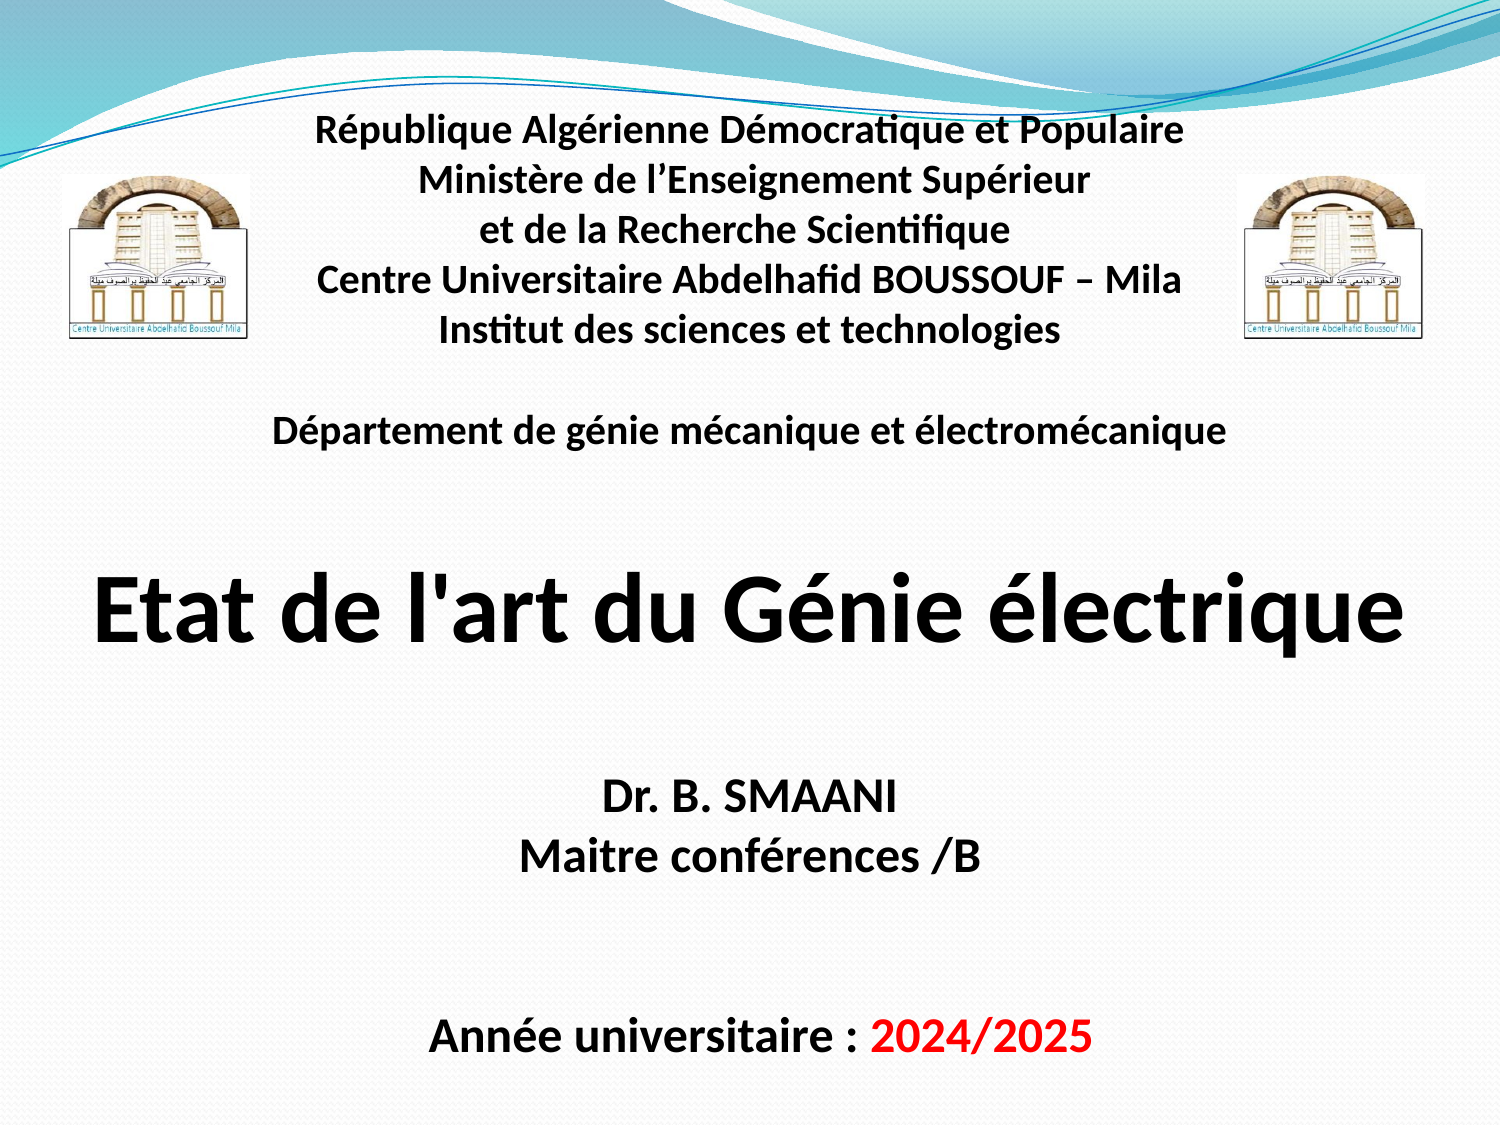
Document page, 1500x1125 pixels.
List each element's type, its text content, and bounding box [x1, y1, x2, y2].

picture [1237, 174, 1426, 340]
picture [62, 174, 251, 340]
text_box République Algérienne Démocratique et Populaire Ministère de l’Enseignement Supérieur et de la Recherche Scientifique Centre Universitaire Abdelhafid BOUSSOUF – Mila Institut des sciences et technologies Département de génie mécanique et électromécanique Etat de l'art du Génie électrique Dr. B. SMAANI Maitre conférences /B Année universitaire : 2024/2025 [0, 44, 1500, 1070]
